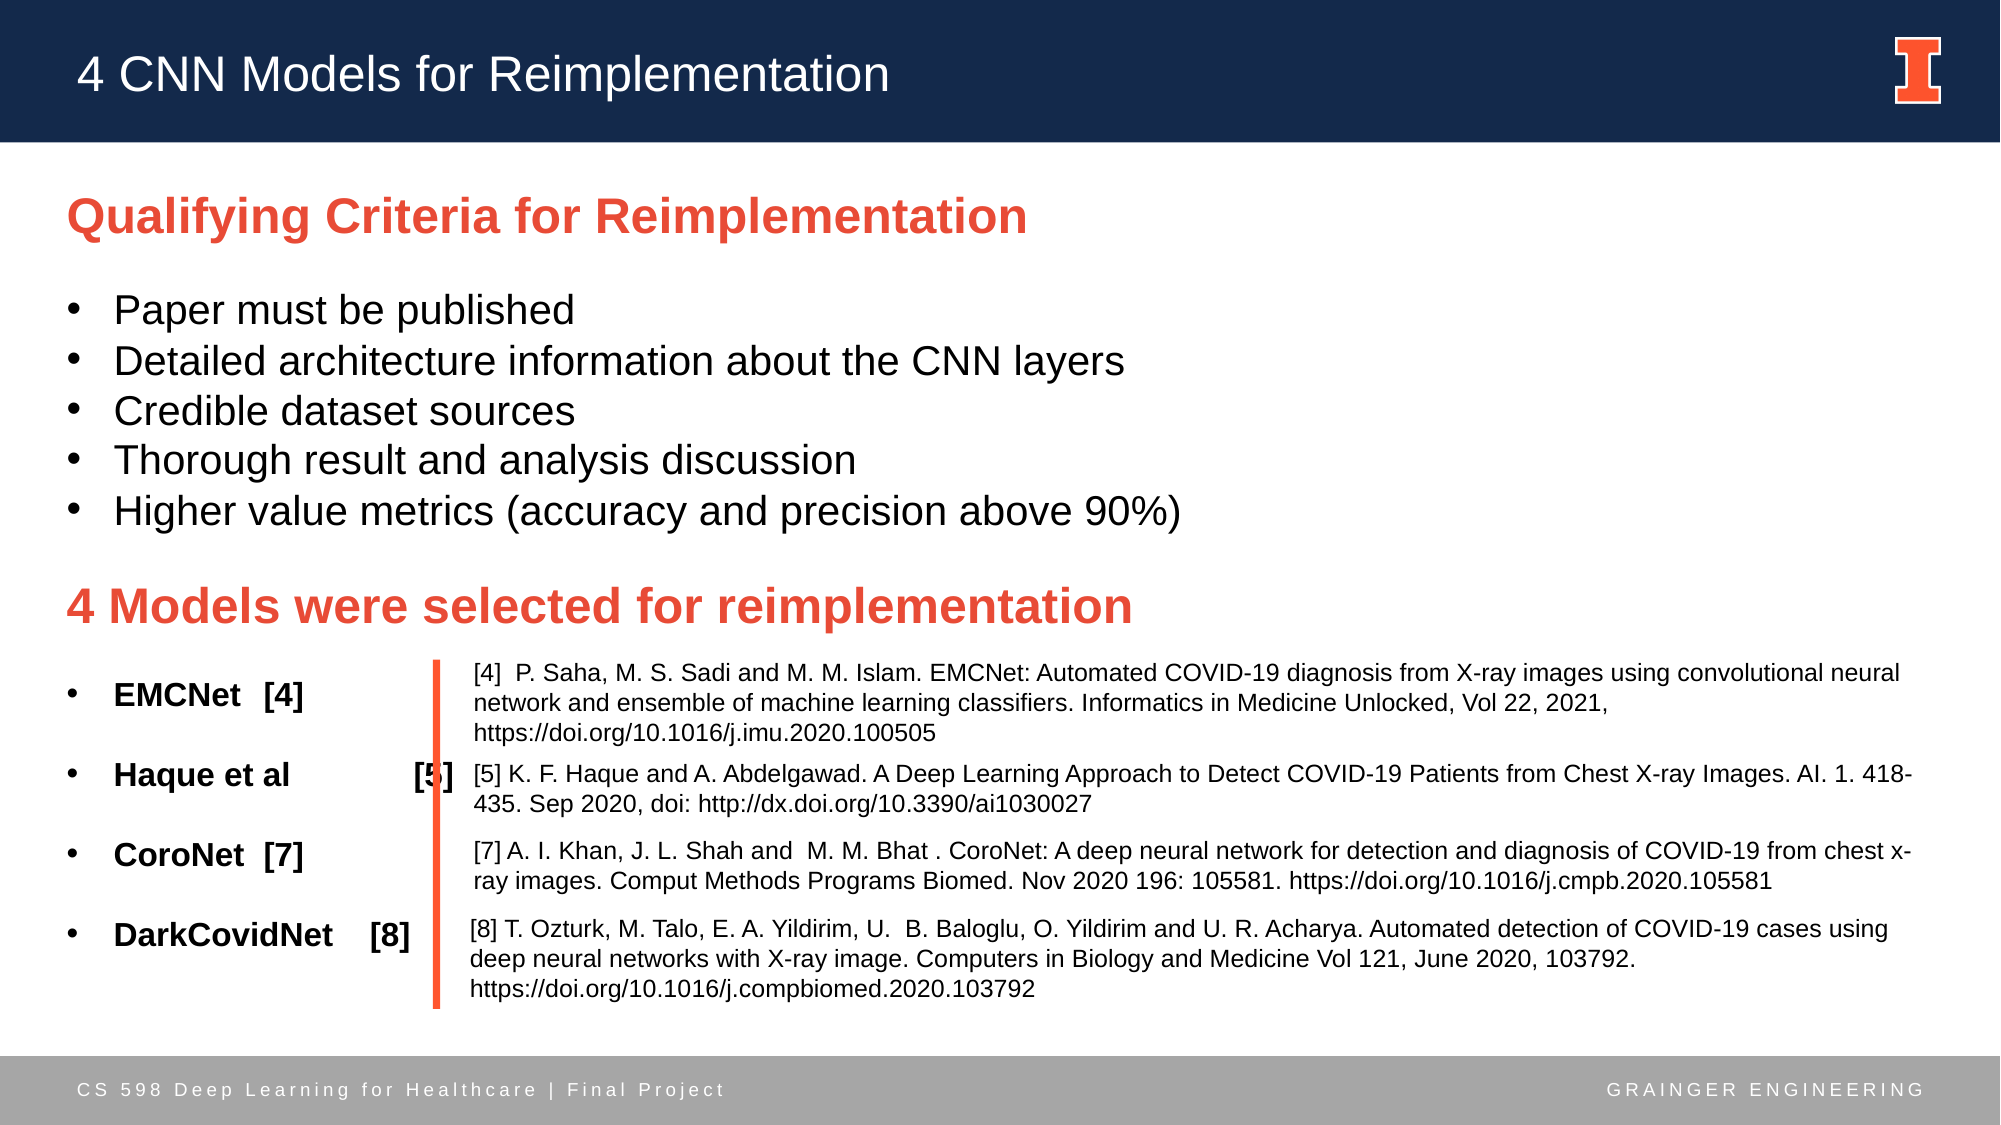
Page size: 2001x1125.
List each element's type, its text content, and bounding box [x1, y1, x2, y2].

text_box [7] A. I. Khan, J. L. Shah and M. M. Bhat . CoroNet: A deep neural network for detection and diagnosis of COVID-19 from chest x-ray images. Comput Methods Programs Biomed. Nov 2020 196: 105581. https://doi.org/10.1016/j.cmpb.2020.105581 [458, 827, 1941, 902]
text_box GRAINGER ENGINEERING [1531, 1070, 1938, 1108]
list Qualifying Criteria for Reimplementation Paper must be published Detailed architecture information about the CNN layers Credible dataset sources Thorough result and analysis discussion Higher value metrics (accuracy and precision above 90%) 4 Models were selected for reimplementation EMCNet [4] Haque et al [5] CoroNet [7] DarkCovidNet [8] [51, 175, 1886, 1023]
text_box CS 598 Deep Learning for Healthcare | Final Project [61, 1070, 1373, 1108]
text_box [5] K. F. Haque and A. Abdelgawad. A Deep Learning Approach to Detect COVID-19 Patients from Chest X-ray Images. AI. 1. 418-435. Sep 2020, doi: http://dx.doi.org/10.3390/ai1030027 [458, 754, 1941, 825]
text_box [0, 0, 2000, 143]
text_box [4] P. Saha, M. S. Sadi and M. M. Islam. EMCNet: Automated COVID-19 diagnosis from X-ray images using convolutional neural network and ensemble of machine learning classifiers. Informatics in Medicine Unlocked, Vol 22, 2021, https://doi.org/10.1016/j.imu.2020.100505 [458, 649, 1941, 754]
text_box [8] T. Ozturk, M. Talo, E. A. Yildirim, U. B. Baloglu, O. Yildirim and U. R. Acharya. Automated detection of COVID-19 cases using deep neural networks with X-ray image. Computers in Biology and Medicine Vol 121, June 2020, 103792. https://doi.org/10.1016/j.compbiomed.2020.103792 [455, 904, 1938, 1010]
picture [1895, 37, 1942, 104]
text_box [432, 659, 441, 1009]
text_box 4 CNN Models for Reimplementation [61, 33, 1852, 109]
text_box [0, 1056, 2000, 1125]
